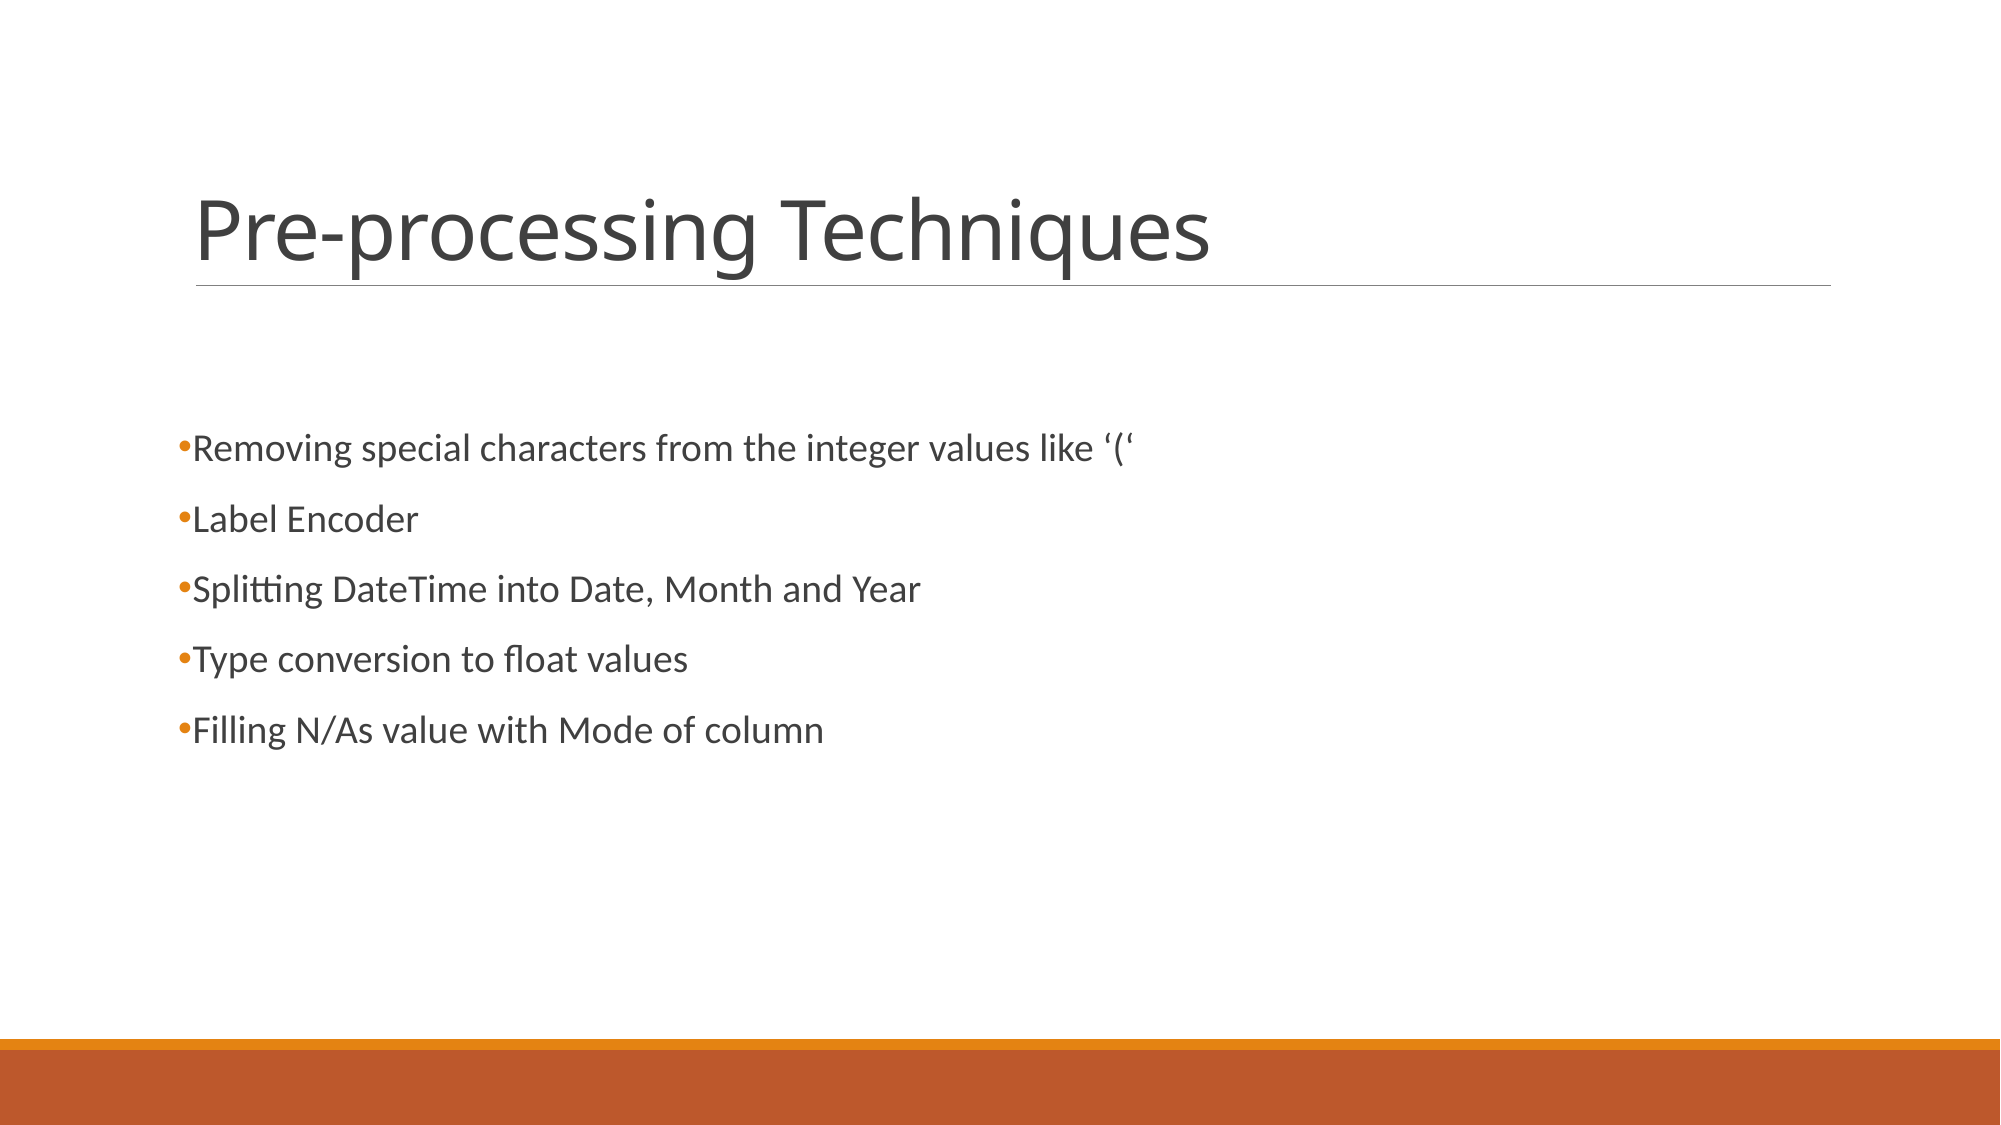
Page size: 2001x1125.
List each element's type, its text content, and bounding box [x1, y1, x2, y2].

list Removing special characters from the integer values like ‘(‘ Label Encoder Splitting DateTime into Date, Month and Year Type conversion to float values Filling N/As value with Mode of column [178, 419, 1275, 760]
title Pre-processing Techniques [178, 112, 1822, 286]
